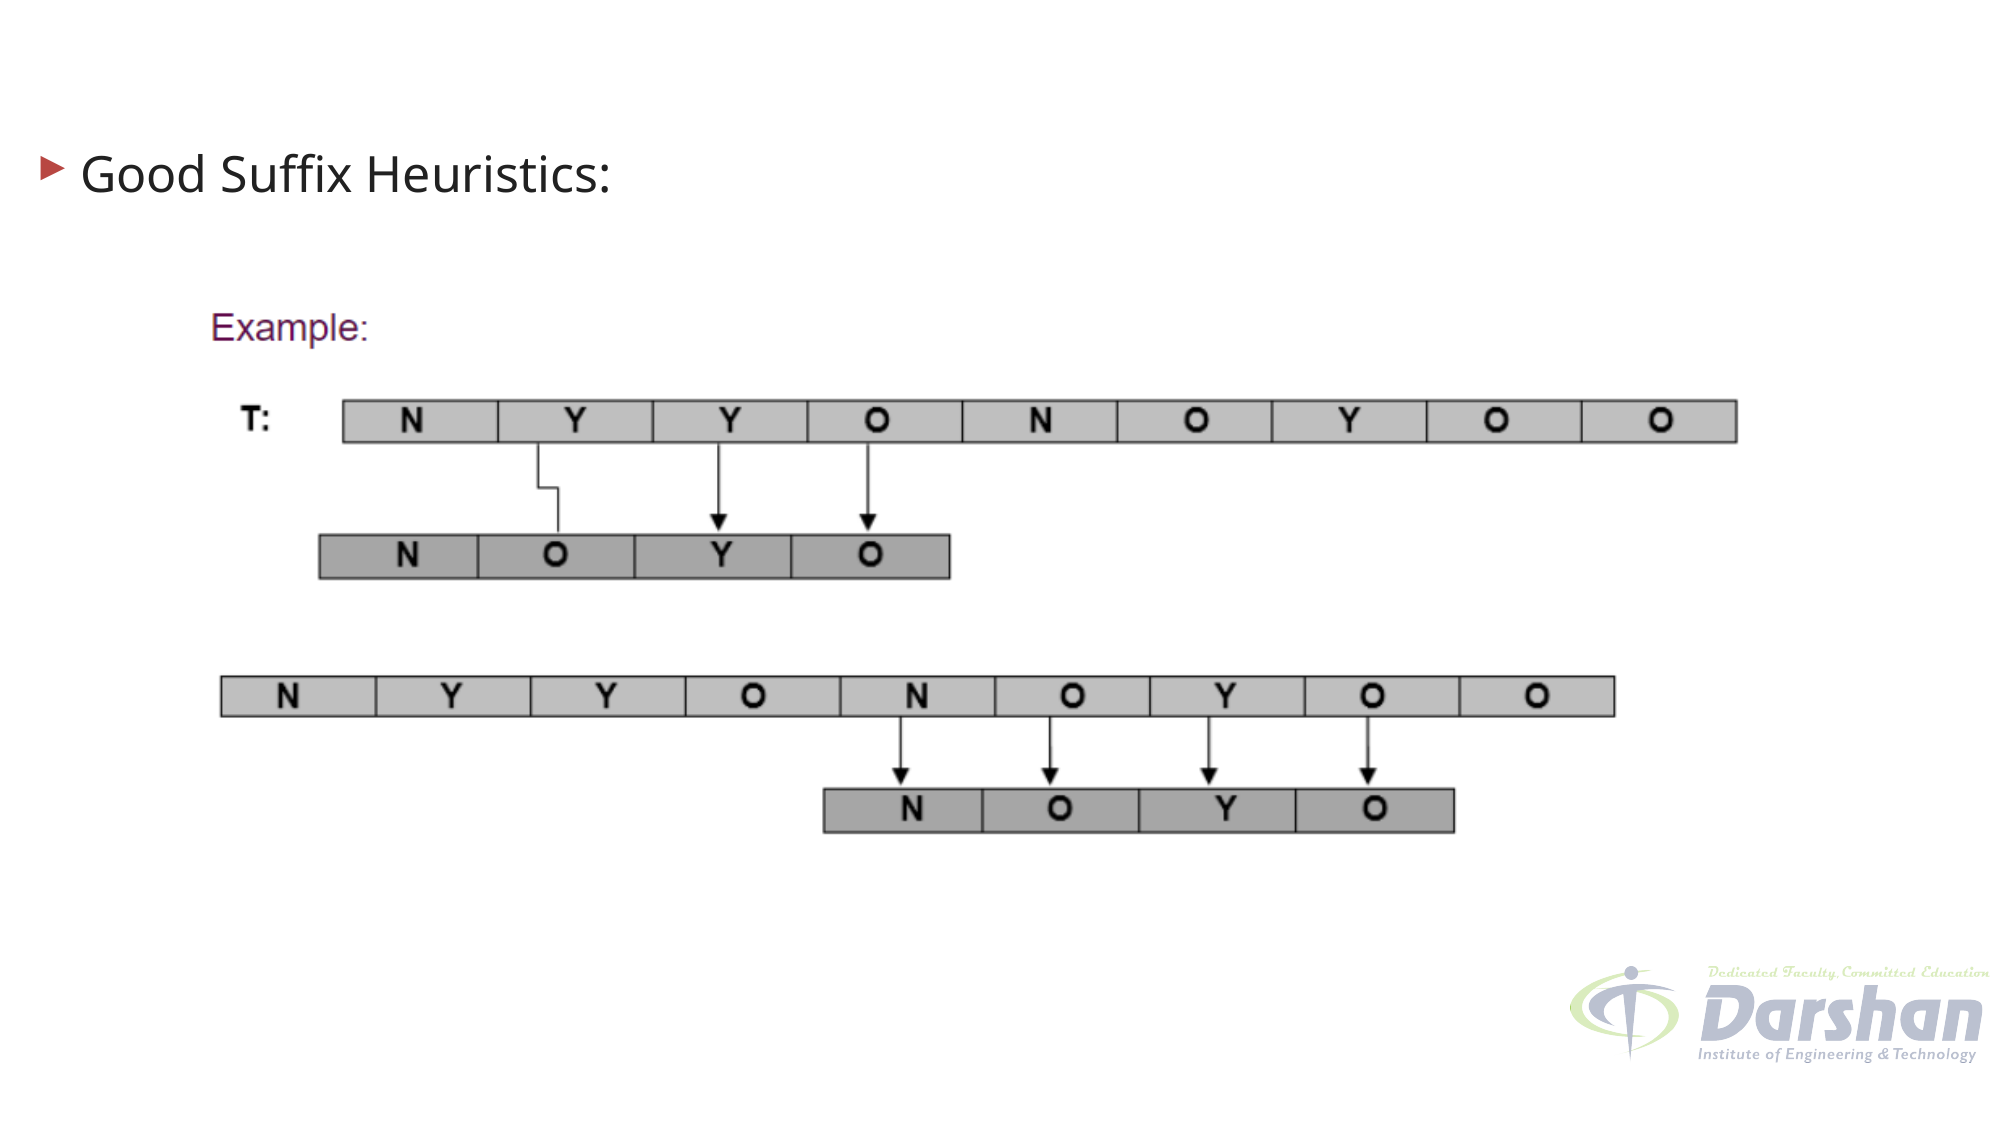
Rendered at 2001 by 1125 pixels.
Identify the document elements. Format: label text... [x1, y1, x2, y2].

picture [200, 299, 1748, 844]
list Good Suffix Heuristics: [21, 141, 1979, 1059]
table_header a [1570, 966, 1990, 1063]
